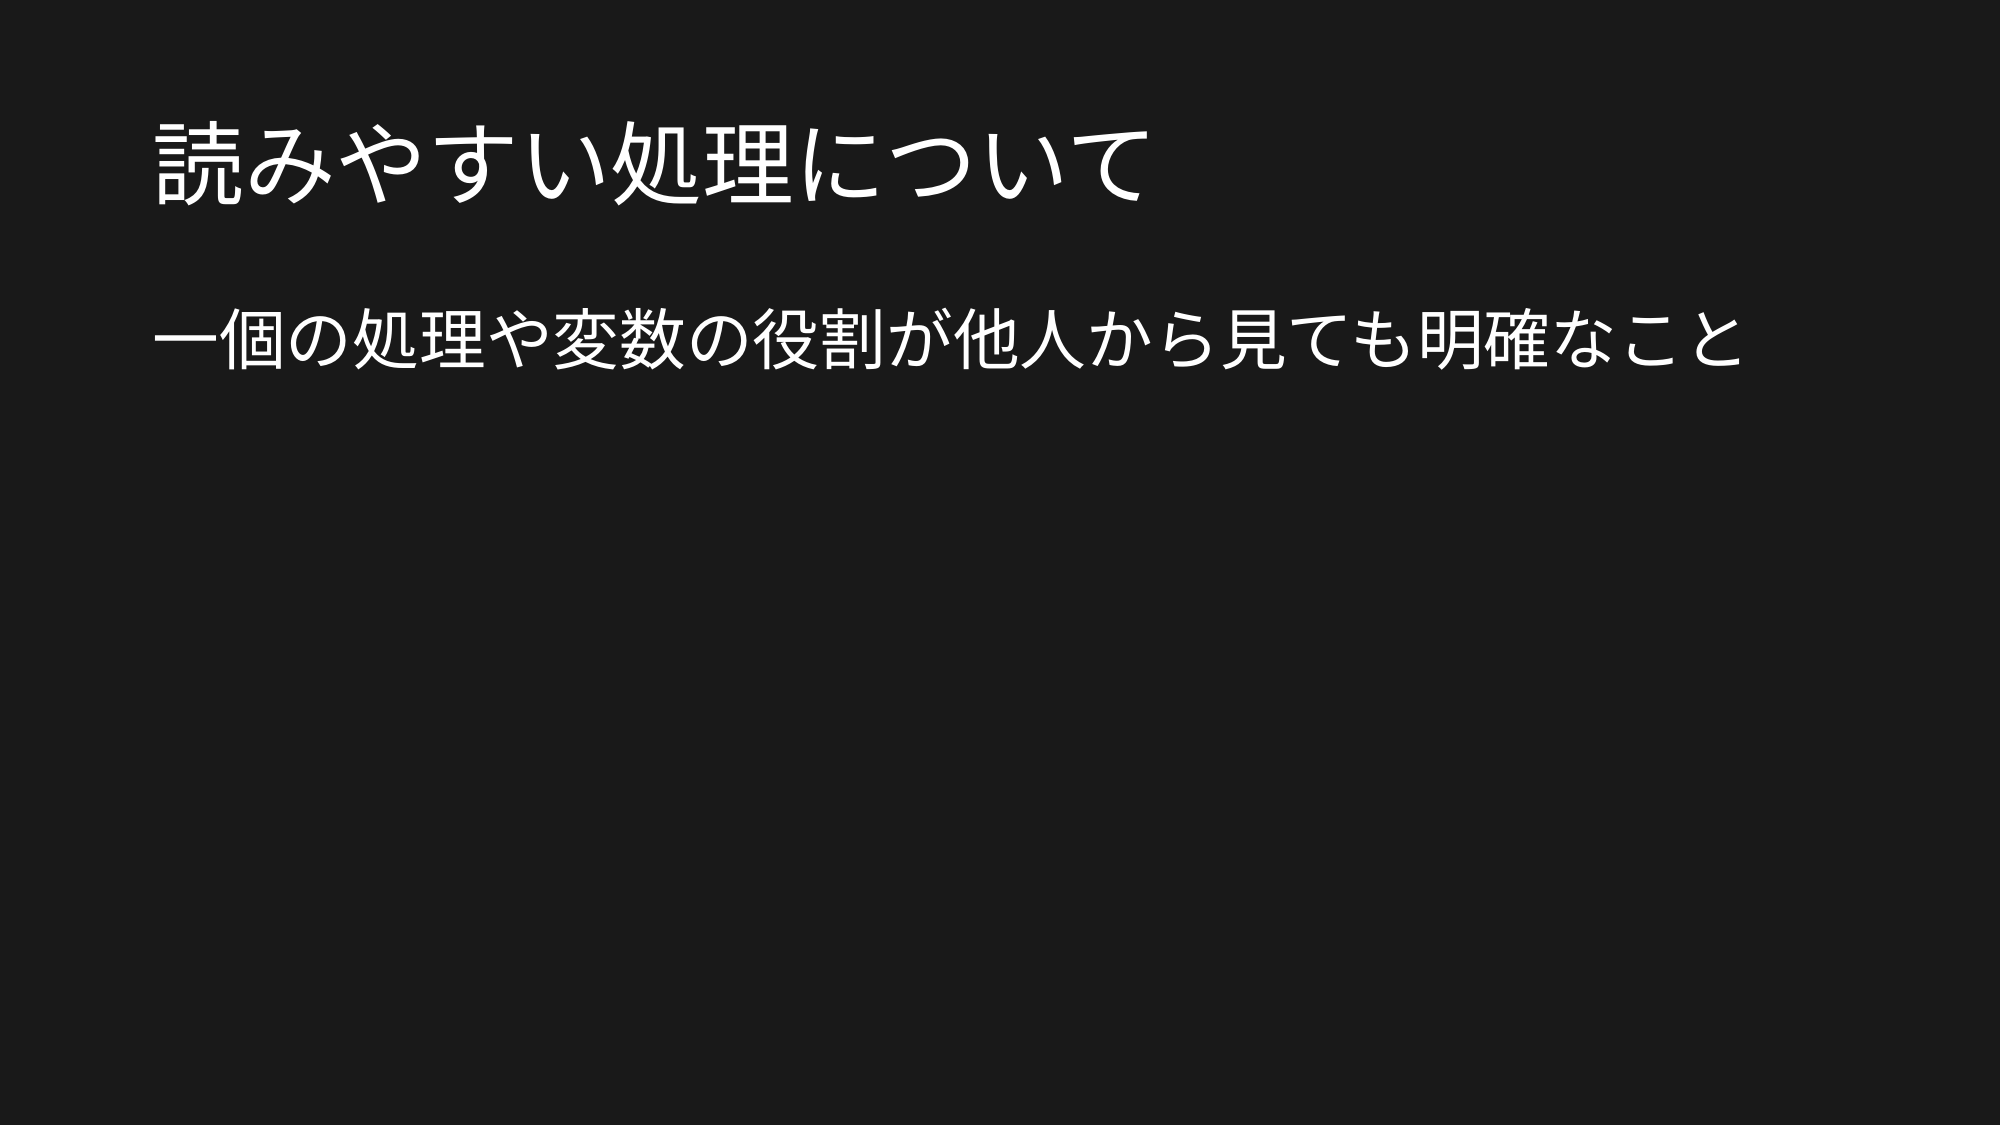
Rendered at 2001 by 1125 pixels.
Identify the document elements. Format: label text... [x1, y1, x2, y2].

title 読みやすい処理について [137, 59, 1863, 278]
list 一個の処理や変数の役割が他人から見ても明確なこと [137, 299, 1863, 942]
